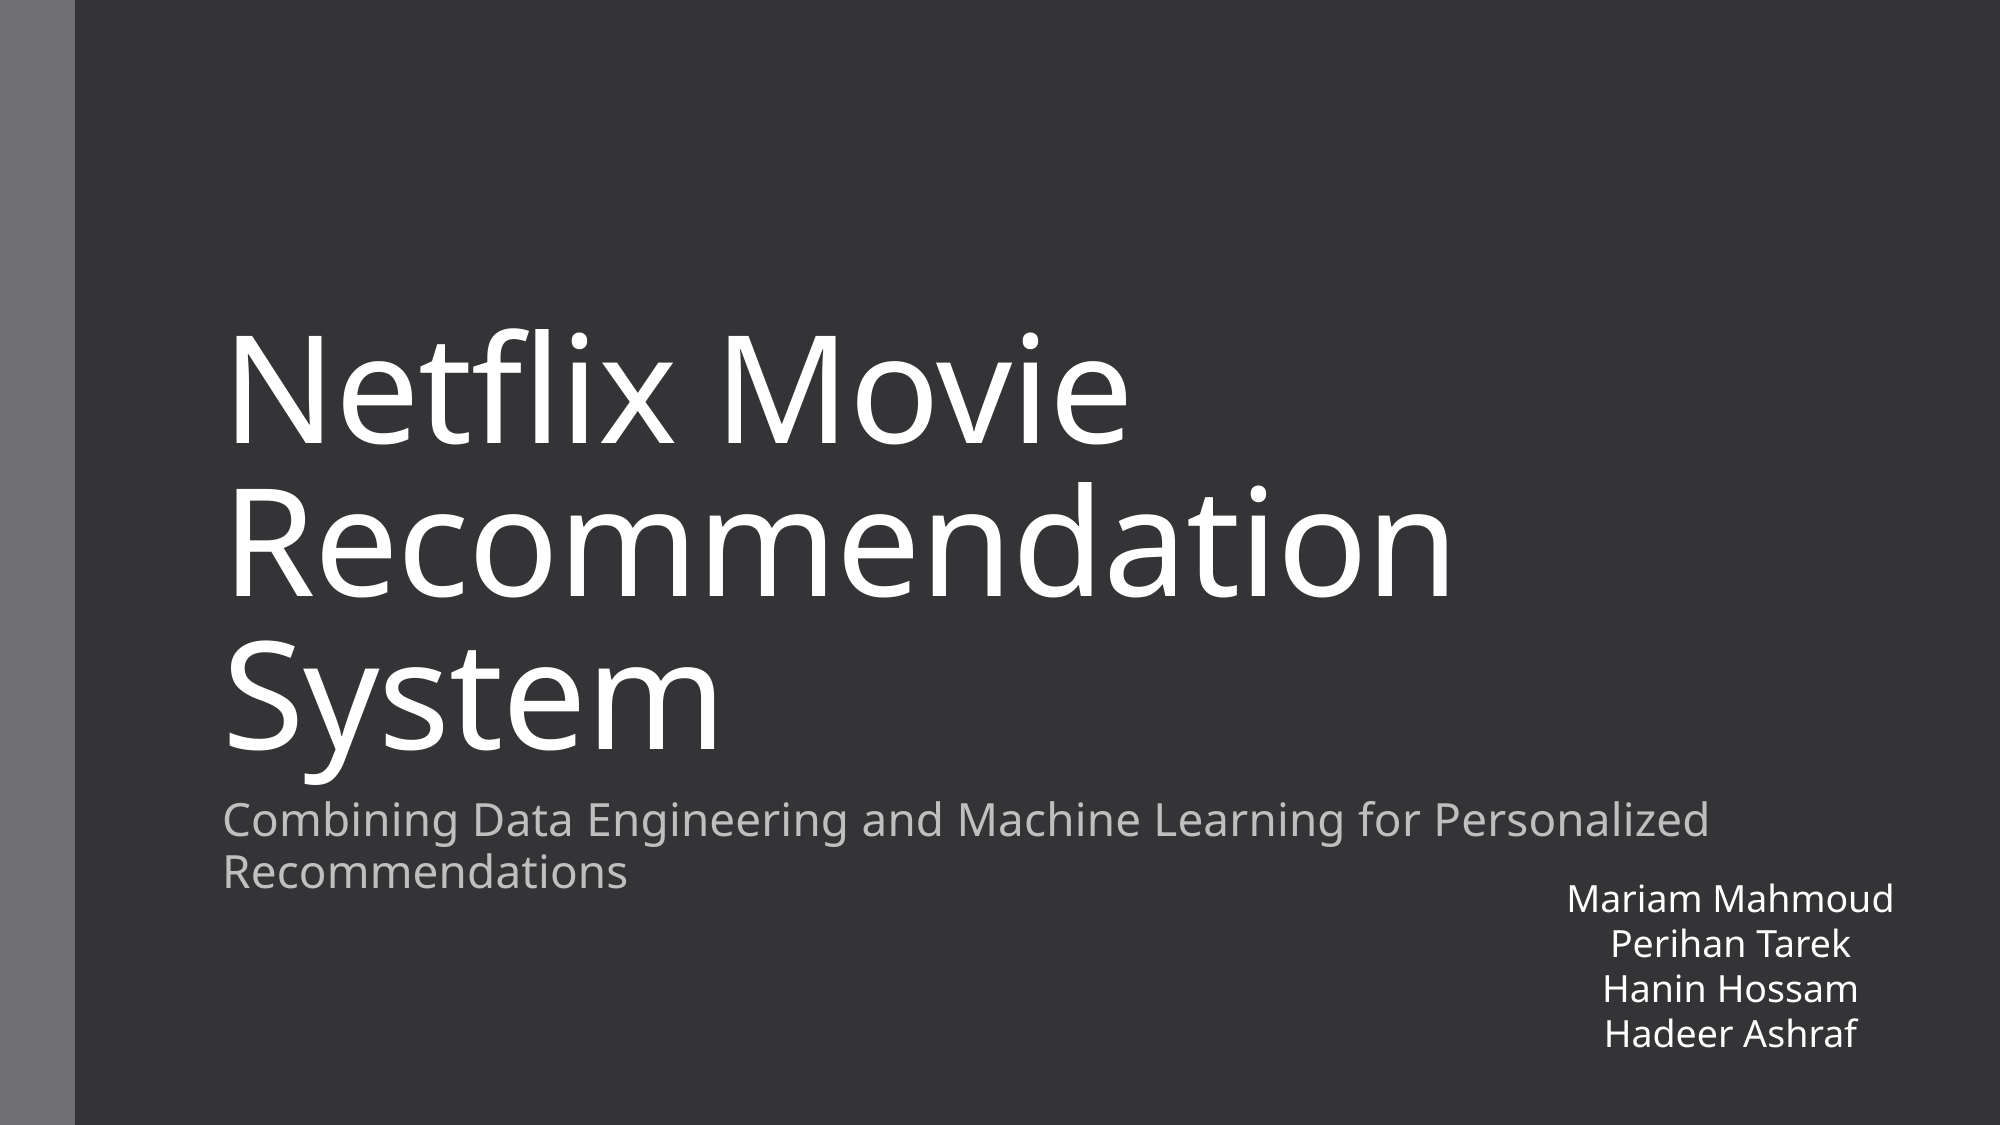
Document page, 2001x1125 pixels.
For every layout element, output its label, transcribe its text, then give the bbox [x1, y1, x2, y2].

text_box Mariam Mahmoud Perihan Tarek Hanin Hossam Hadeer Ashraf [1526, 868, 1936, 1063]
subtitle Combining Data Engineering and Machine Learning for Personalized Recommendations [206, 787, 1752, 1065]
title Netflix Movie Recommendation System [206, 124, 1752, 787]
